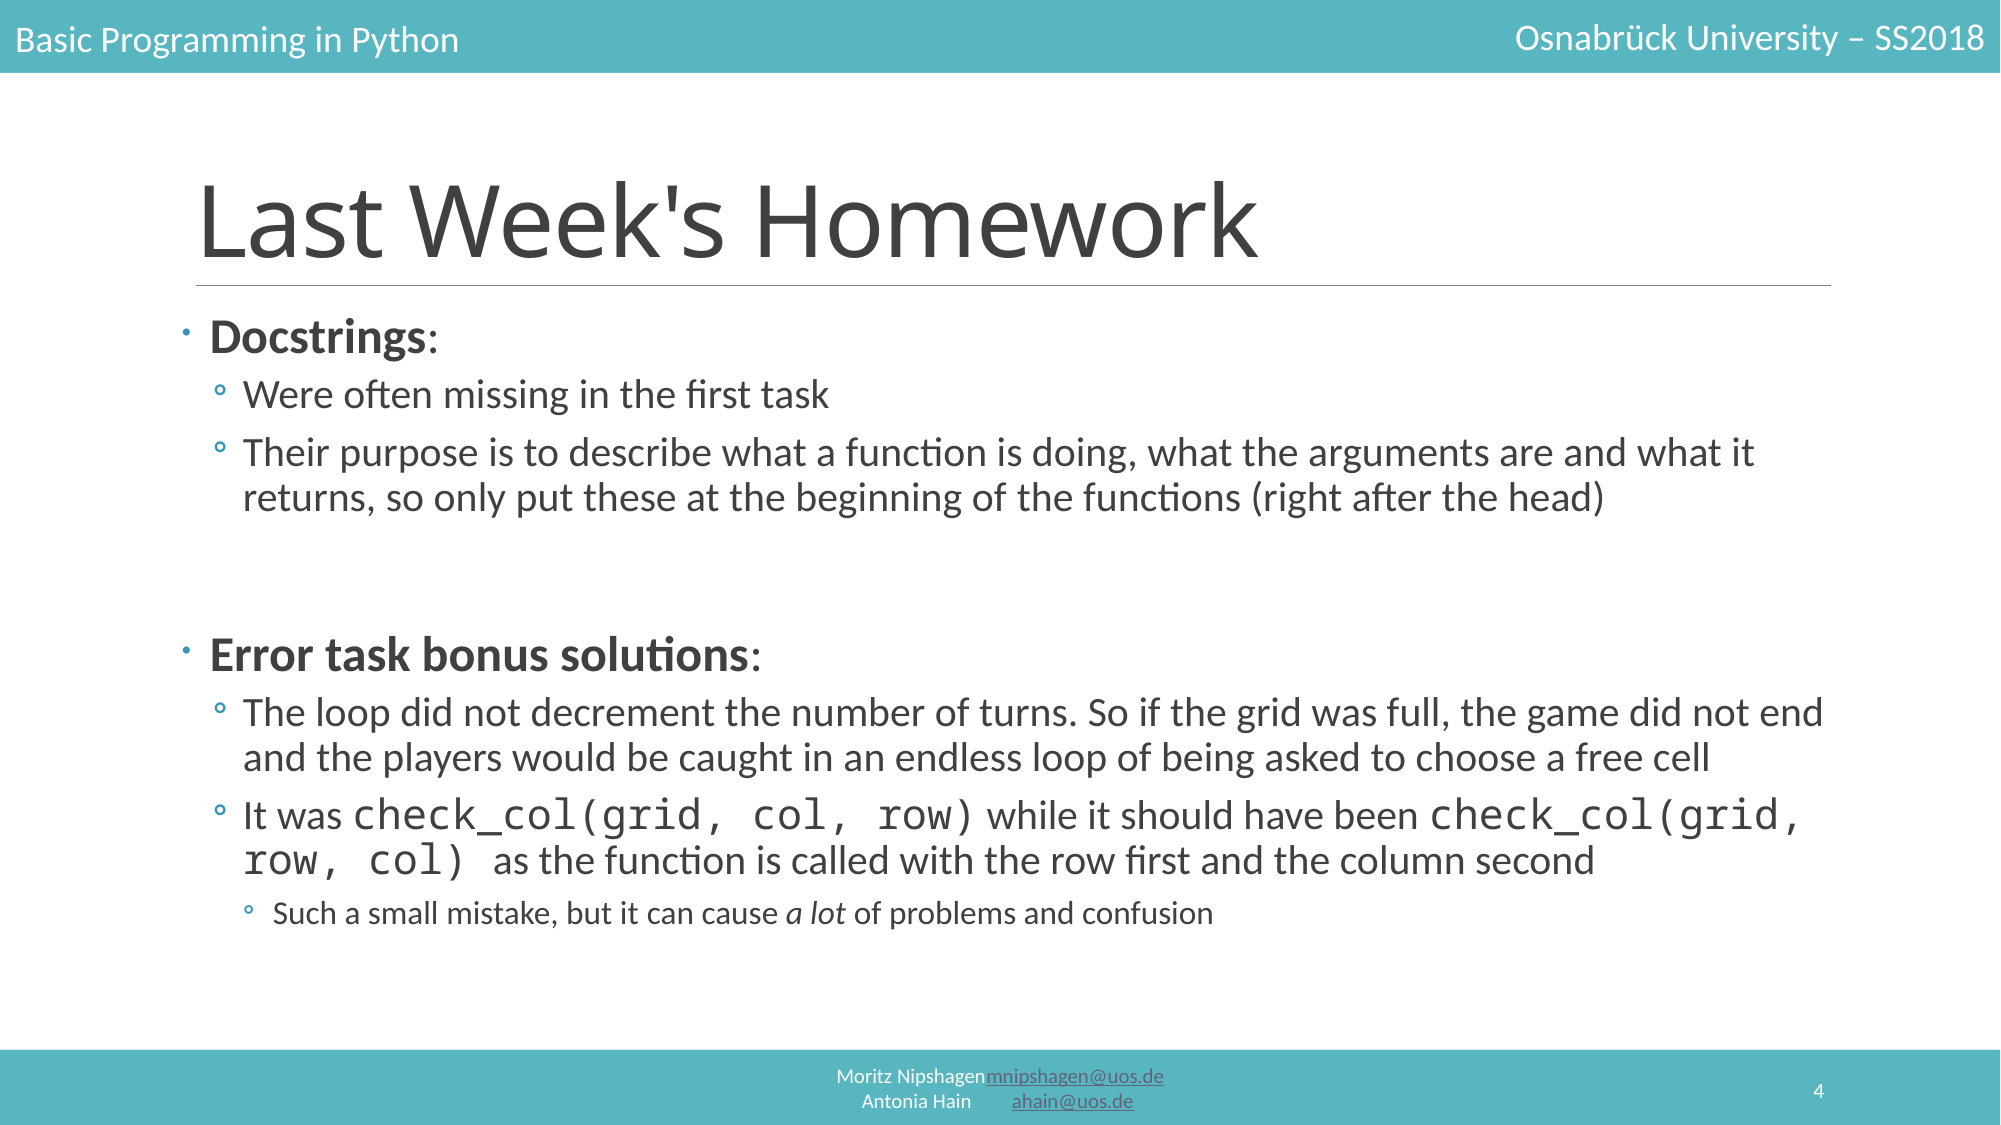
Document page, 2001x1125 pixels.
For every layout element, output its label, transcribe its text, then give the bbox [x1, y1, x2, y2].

list Docstrings: Were often missing in the first task Their purpose is to describe what a function is doing, what the arguments are and what it returns, so only put these at the beginning of the functions (right after the head) Error task bonus solutions: The loop did not decrement the number of turns. So if the grid was full, the game did not end and the players would be caught in an endless loop of being asked to choose a free cell It was check_col(grid, col, row) while it should have been check_col(grid, row, col) as the function is called with the row first and the column second Such a small mistake, but it can cause a lot of problems and confusion [180, 302, 1830, 963]
slide_number 4 [1624, 1059, 1840, 1120]
title Last Week's Homework [180, 162, 1830, 285]
